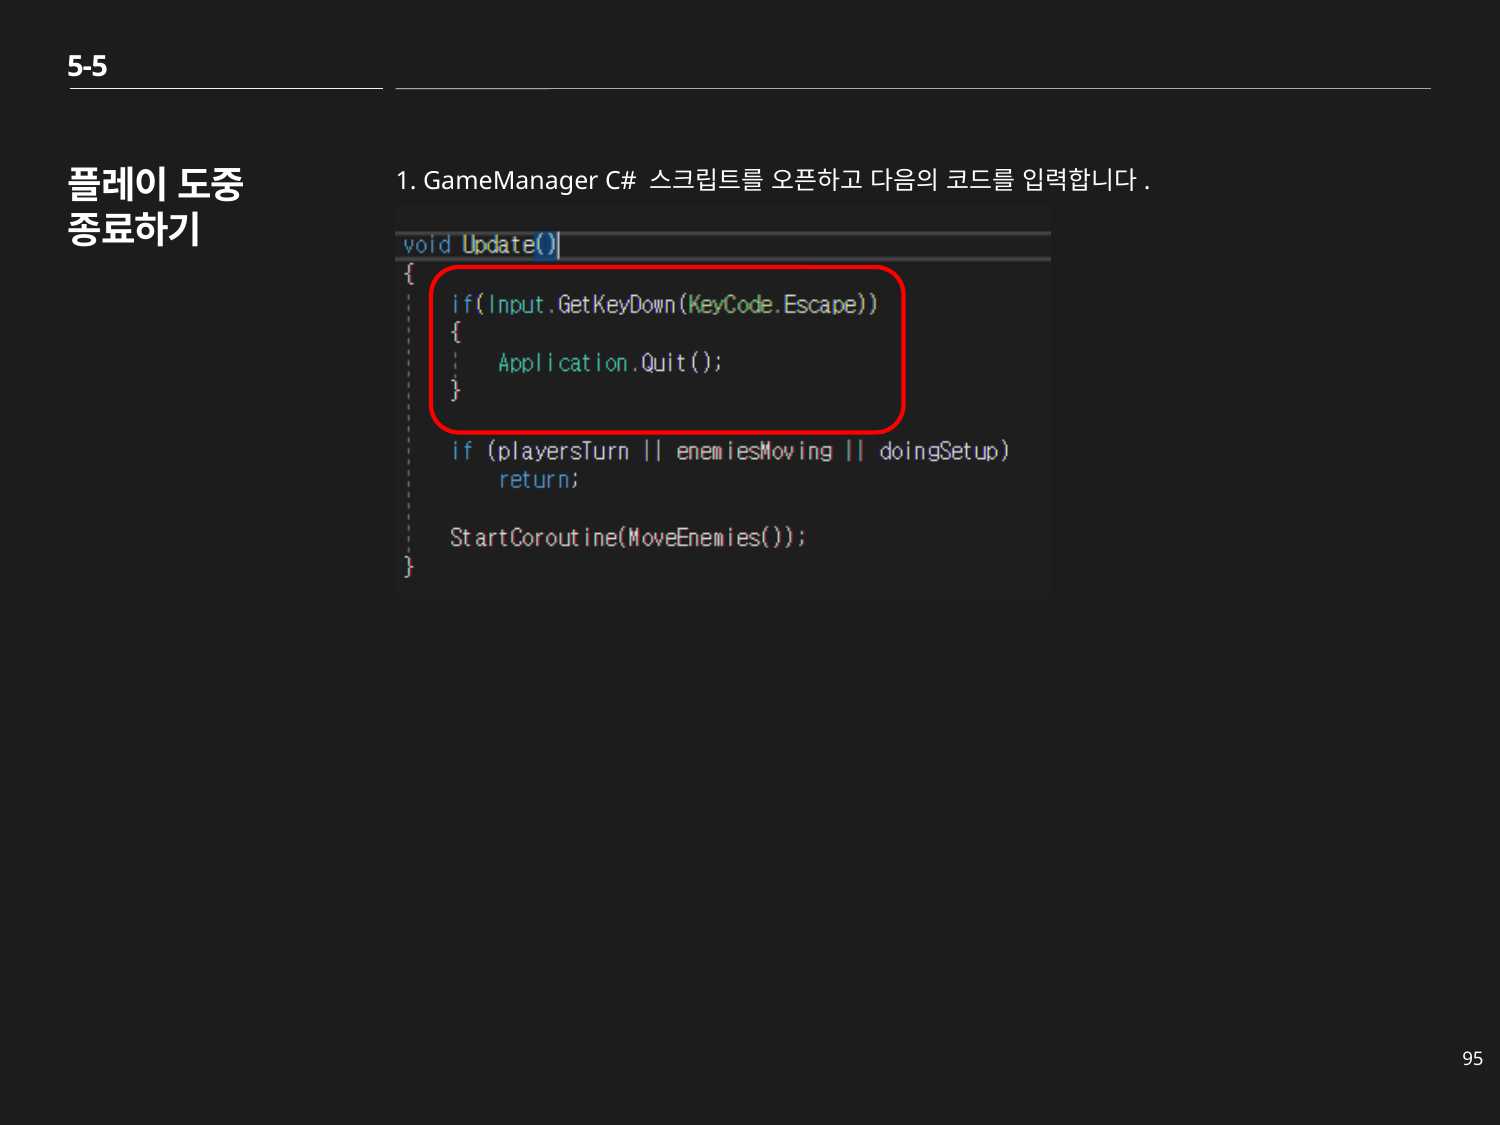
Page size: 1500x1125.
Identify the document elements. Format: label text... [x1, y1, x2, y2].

text_box 5-5 [52, 39, 123, 90]
title 플레이 도중 종료하기 [52, 153, 384, 395]
text_box 95 [1377, 1039, 1499, 1080]
picture [395, 205, 1051, 599]
text_box 1. GameManager C# 스크립트를 오픈하고 다음의 코드를 입력합니다. [380, 157, 1166, 202]
